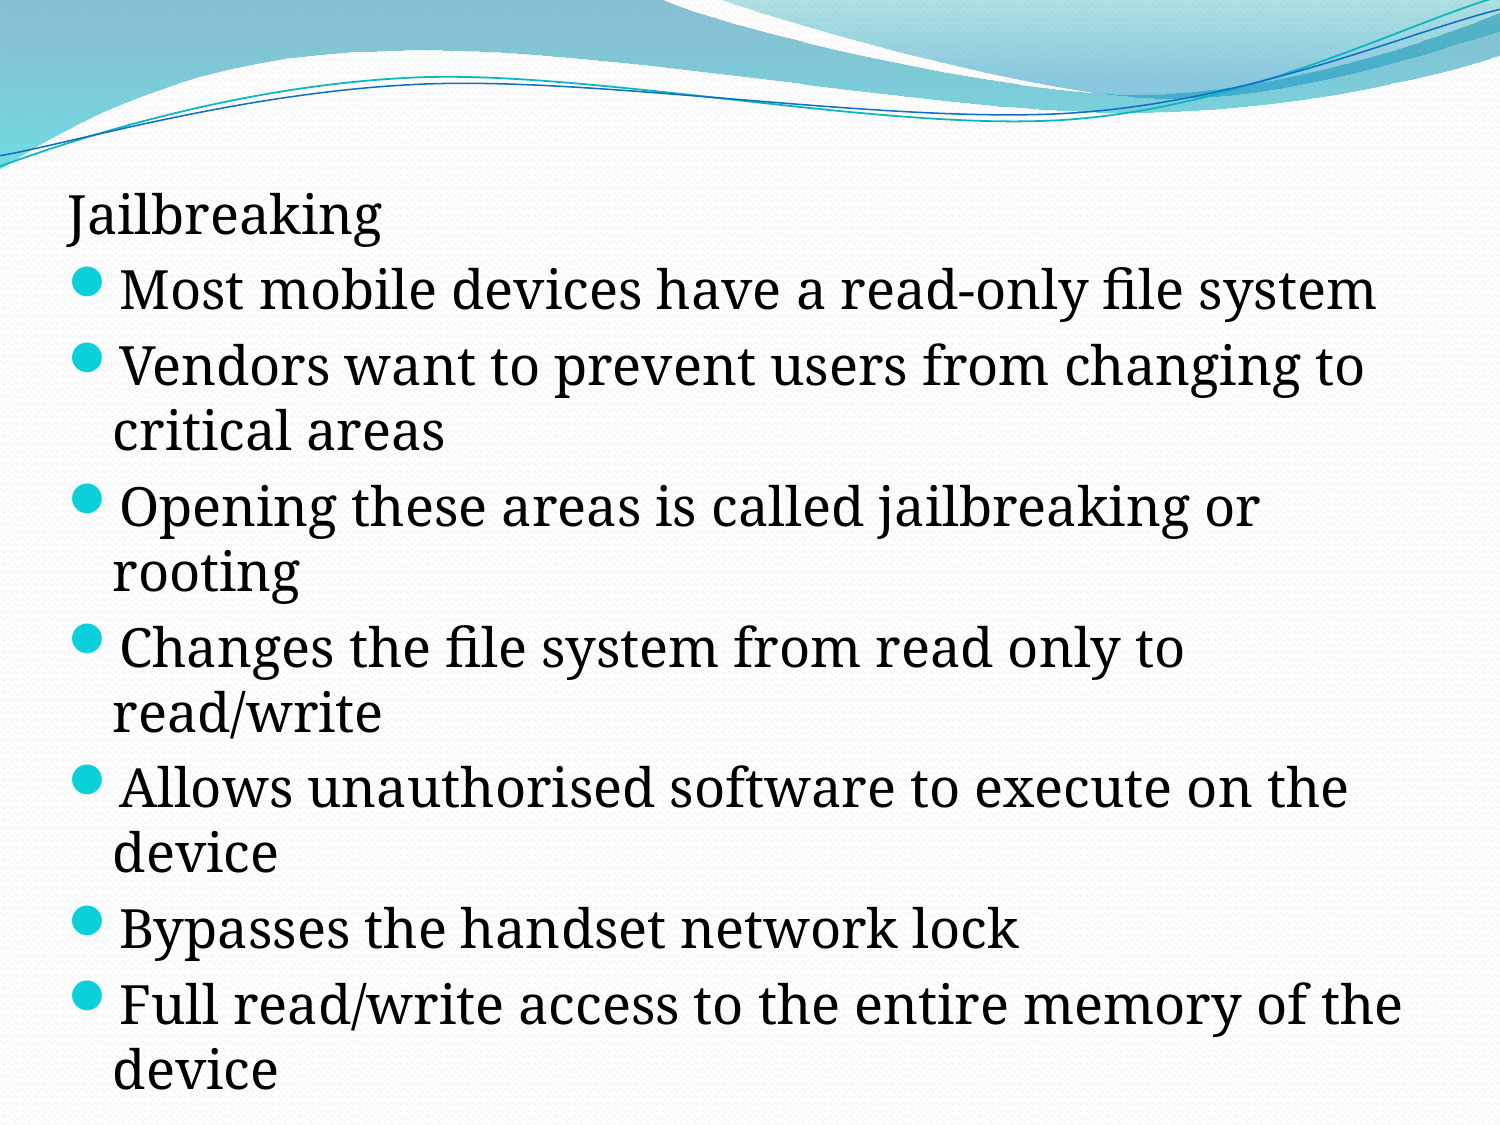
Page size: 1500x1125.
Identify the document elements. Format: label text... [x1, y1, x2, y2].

list Jailbreaking Most mobile devices have a read-only file system Vendors want to prevent users from changing to critical areas Opening these areas is called jailbreaking or rooting Changes the file system from read only to read/write Allows unauthorised software to execute on the device Bypasses the handset network lock Full read/write access to the entire memory of the device [53, 172, 1425, 1083]
